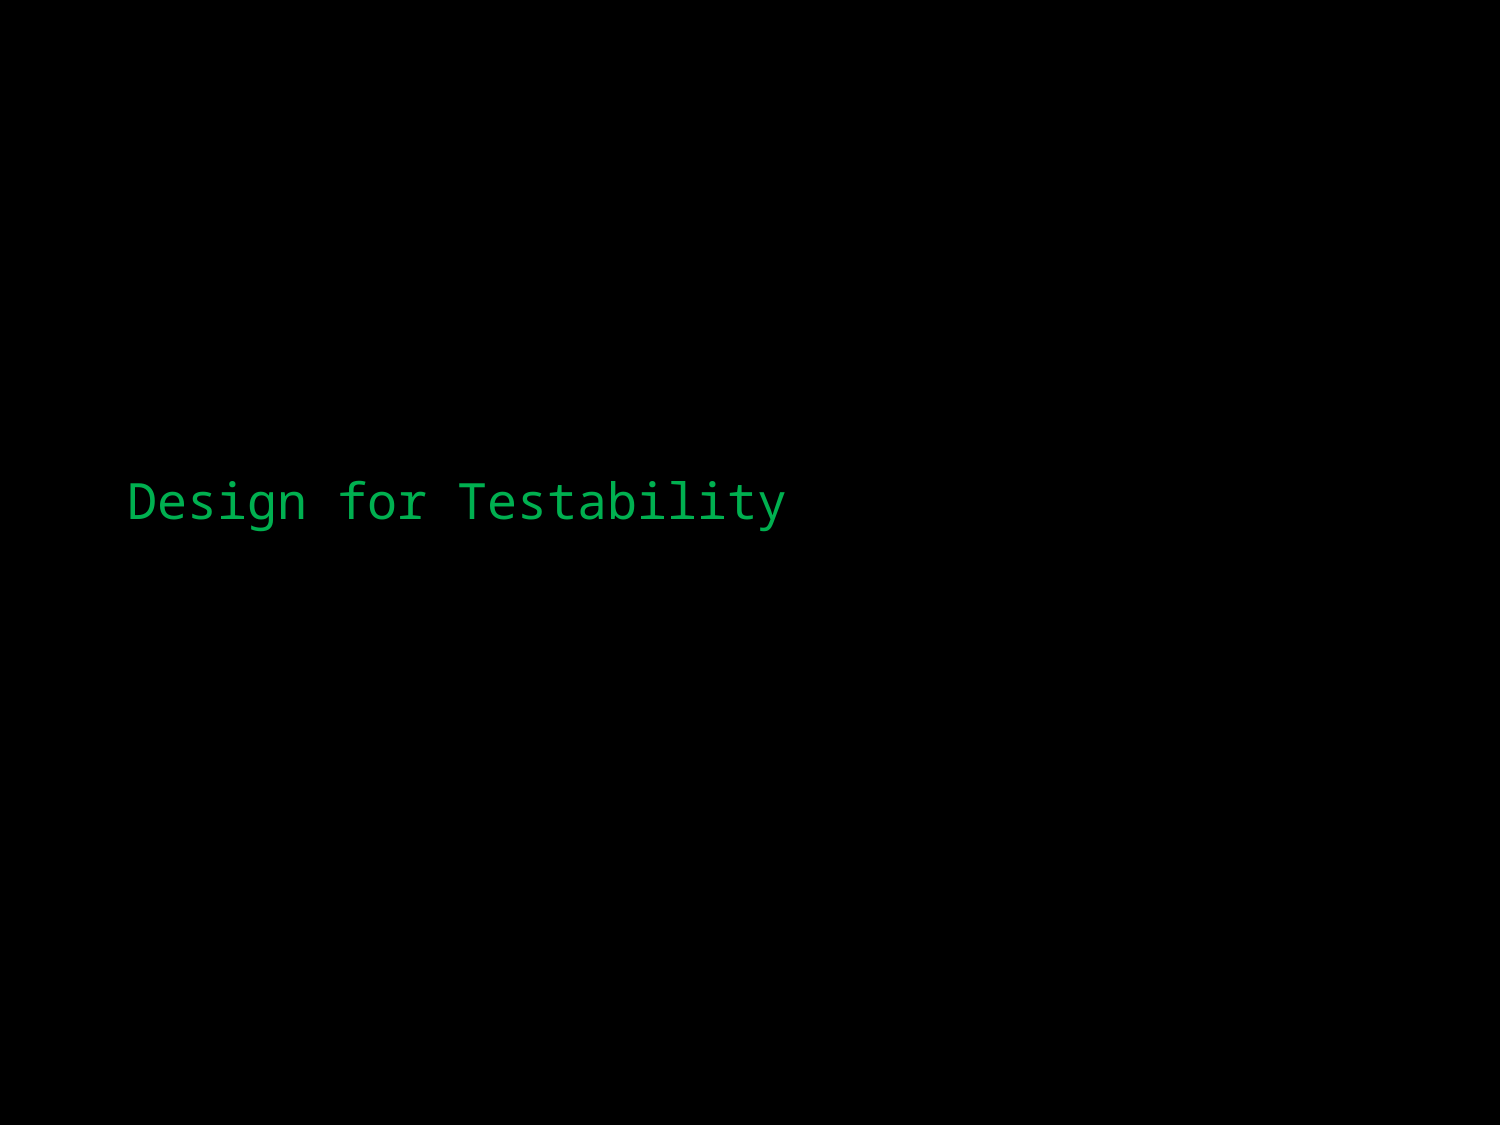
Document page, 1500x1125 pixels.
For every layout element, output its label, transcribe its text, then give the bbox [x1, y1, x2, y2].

title Design for Testability [112, 466, 1388, 533]
